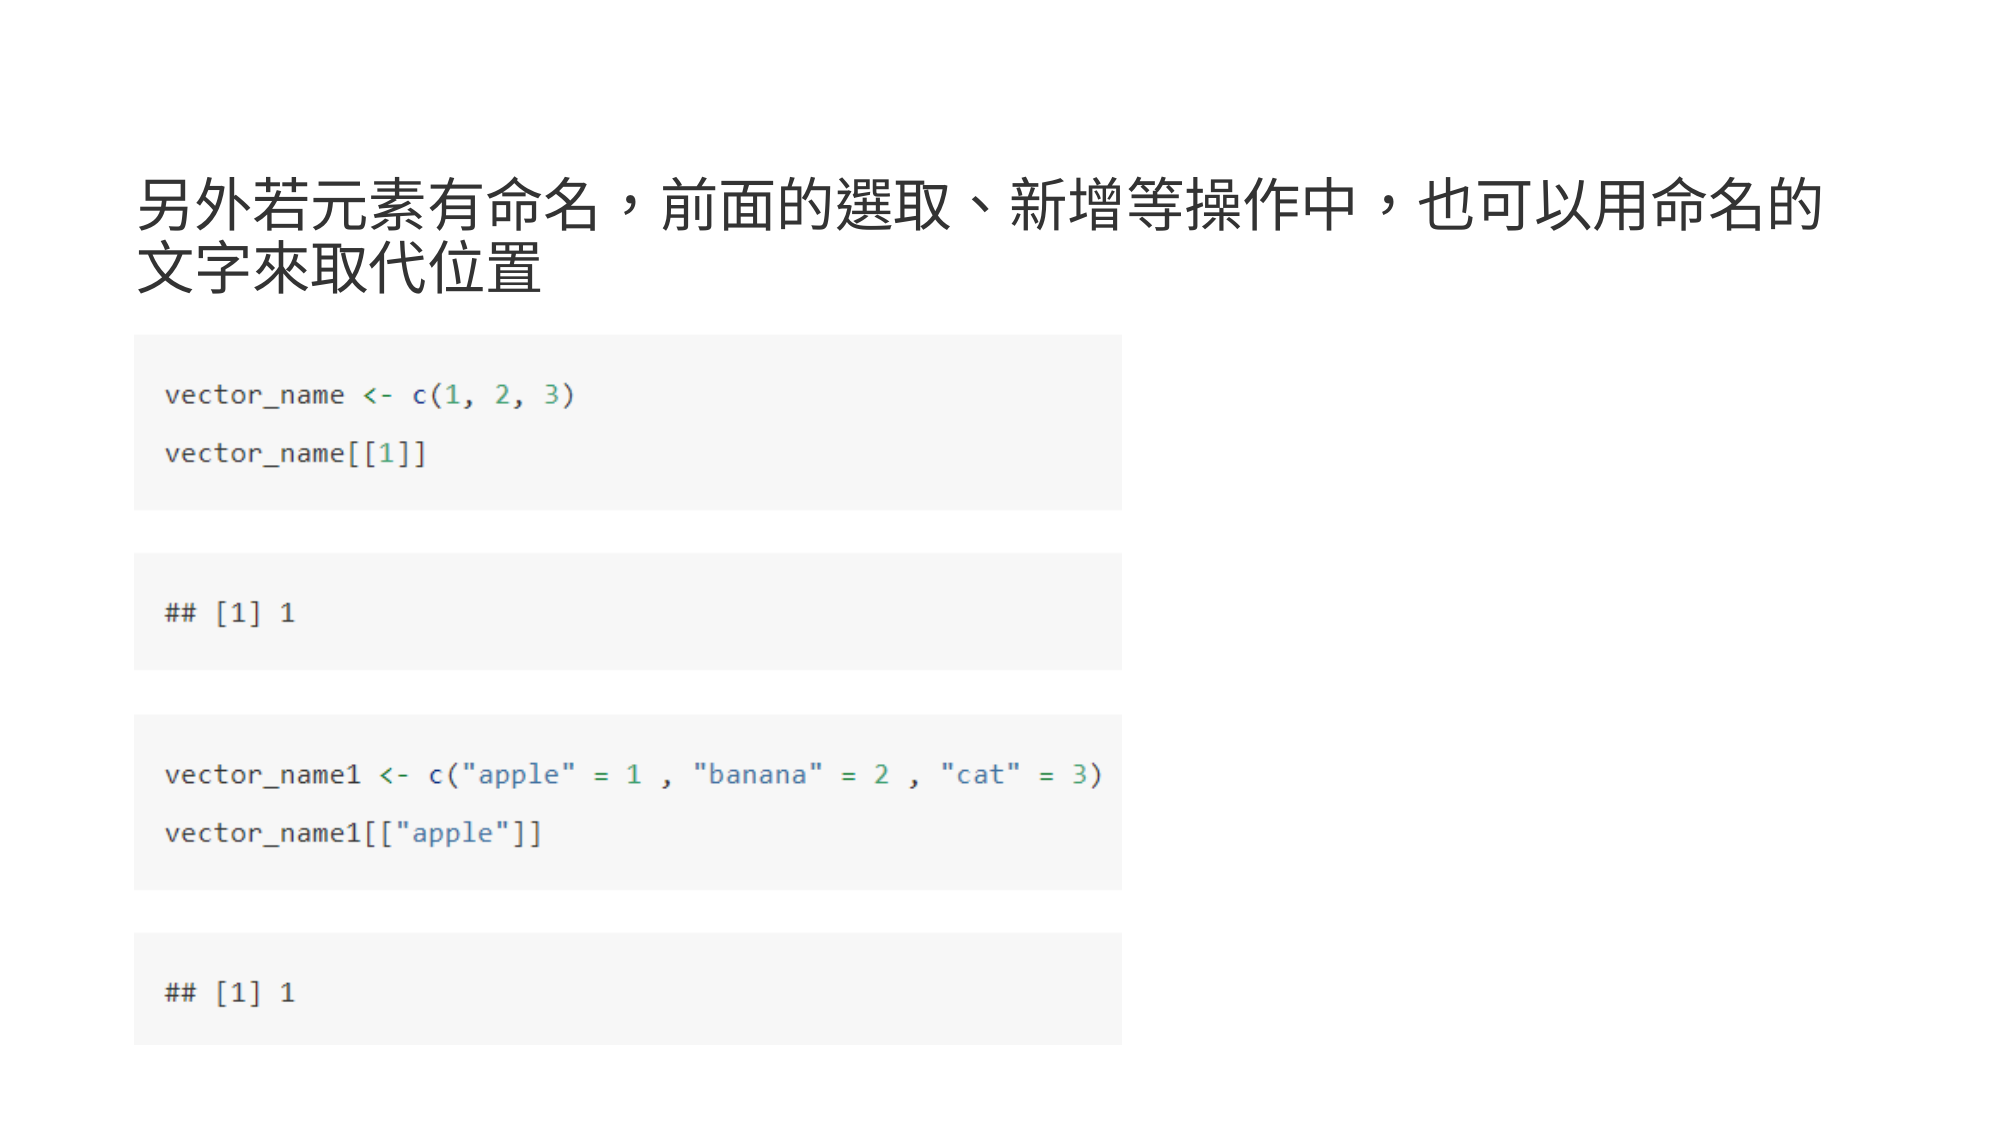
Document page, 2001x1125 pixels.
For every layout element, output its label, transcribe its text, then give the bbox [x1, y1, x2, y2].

picture [134, 330, 1122, 1045]
list 另外若元素有命名，前面的選取、新增等操作中，也可以用命名的文字來取代位置 [121, 168, 1846, 883]
